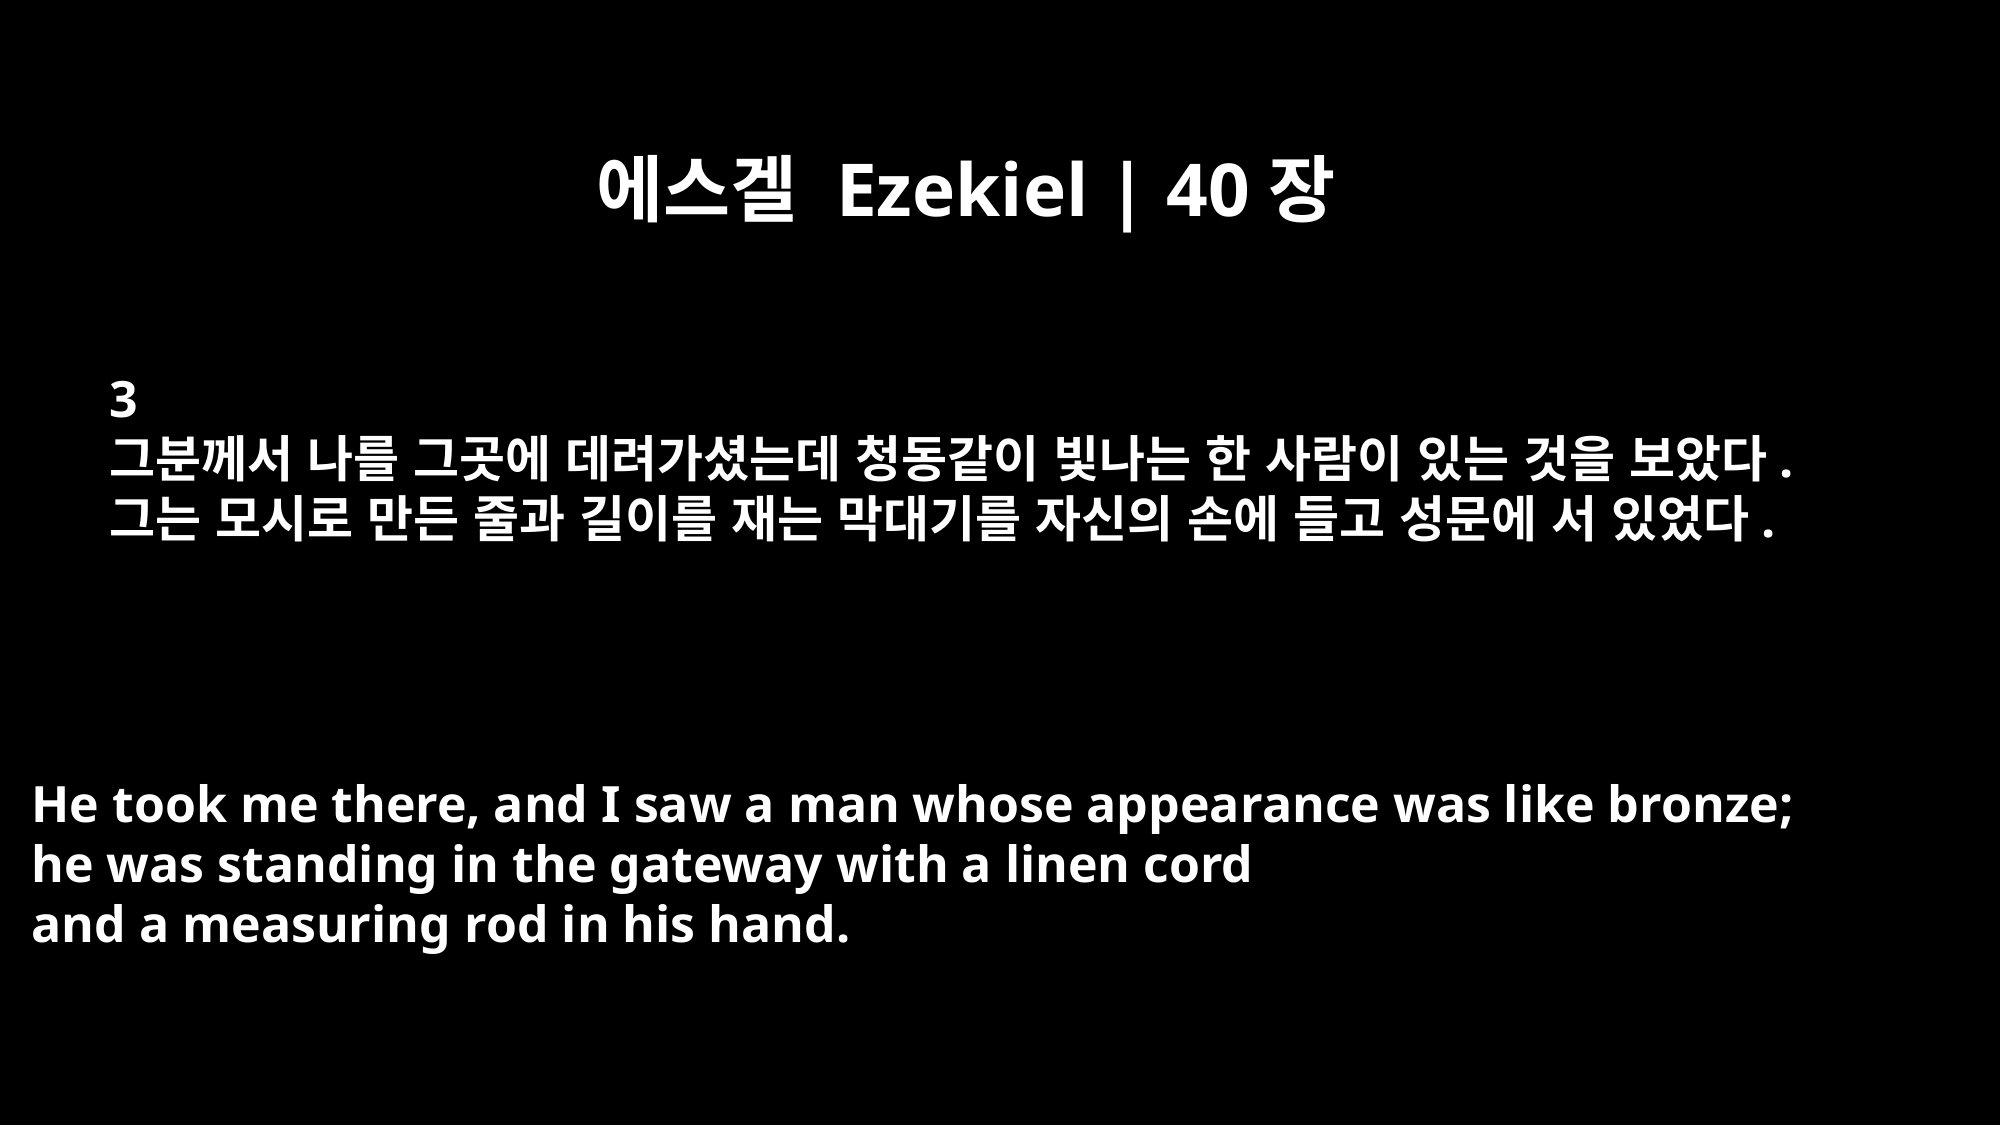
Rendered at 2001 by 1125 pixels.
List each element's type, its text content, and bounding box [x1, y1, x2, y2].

text_box 3 그분께서 나를 그곳에 데려가셨는데 청동같이 빛나는 한 사람이 있는 것을 보았다. 그는 모시로 만든 줄과 길이를 재는 막대기를 자신의 손에 들고 성문에 서 있었다. [95, 359, 1822, 555]
text_box 에스겔 Ezekiel | 40장 [581, 136, 1351, 239]
text_box He took me there, and I saw a man whose appearance was like bronze; he was standing in the gateway with a linen cord and a measuring rod in his hand. [16, 764, 1822, 960]
